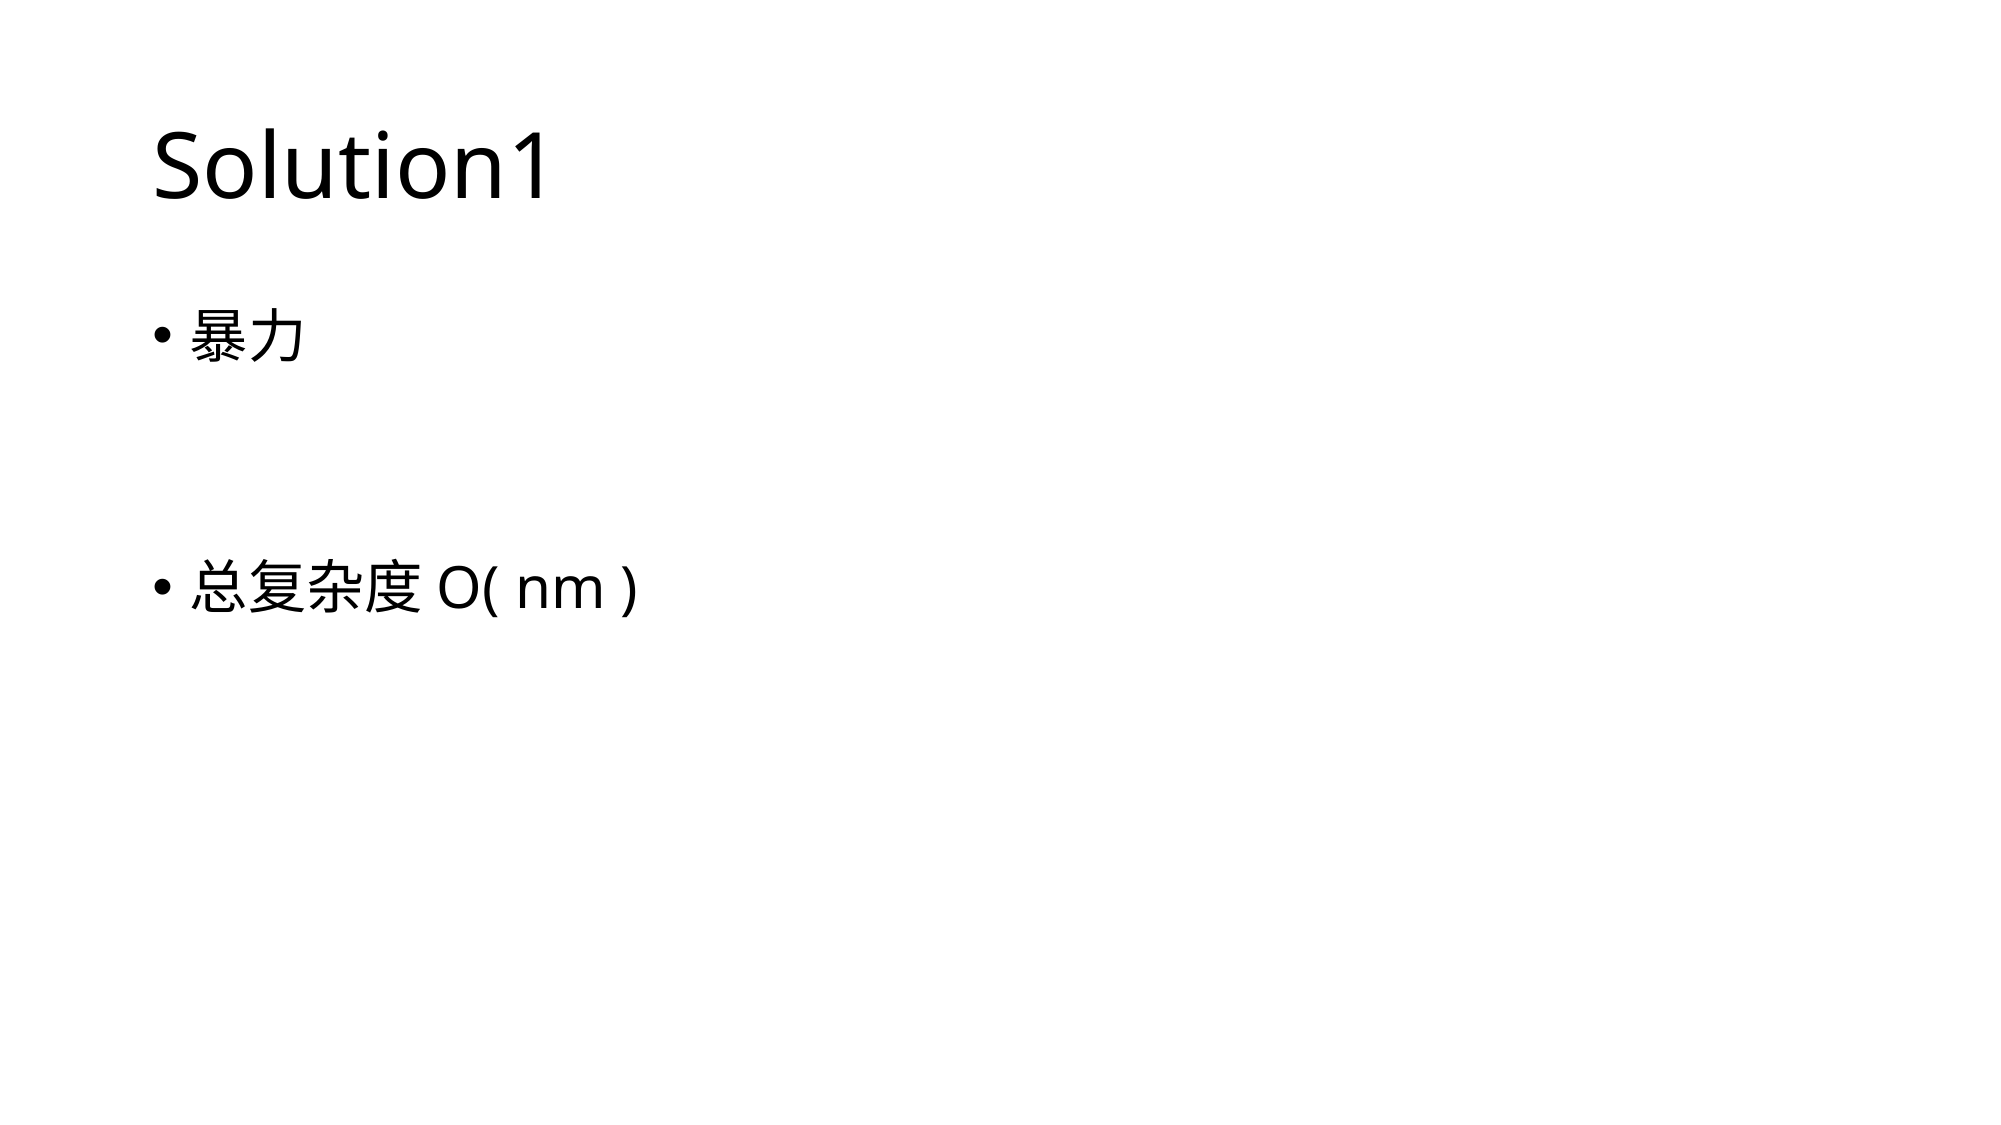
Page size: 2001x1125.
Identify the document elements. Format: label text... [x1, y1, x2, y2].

title Solution1 [137, 59, 1863, 278]
list 暴力 总复杂度O( nm ) [137, 299, 1863, 1014]
